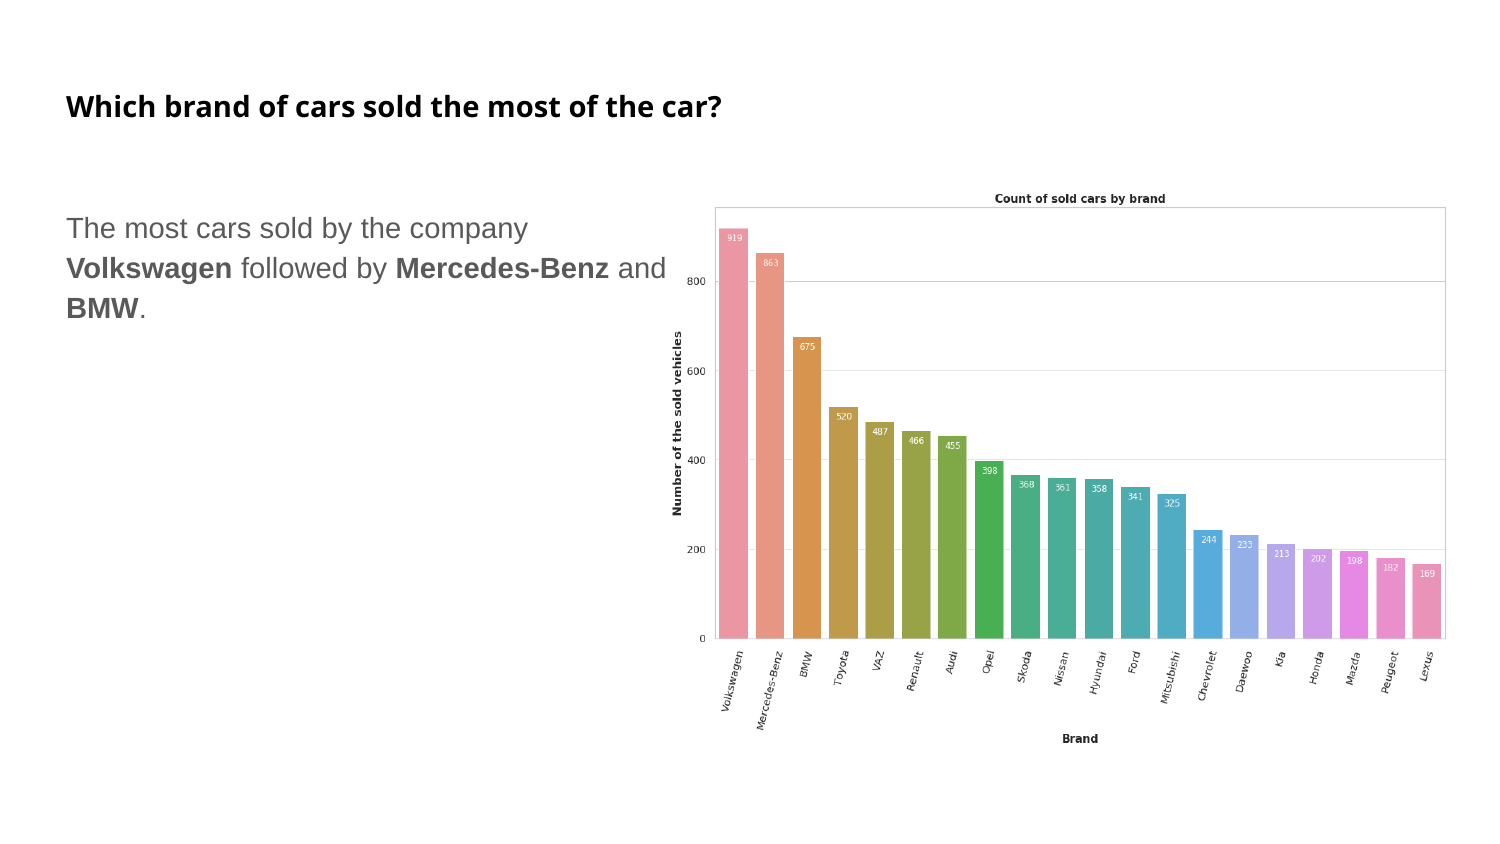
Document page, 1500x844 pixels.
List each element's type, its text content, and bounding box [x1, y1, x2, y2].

picture [668, 188, 1450, 750]
list The most cars sold by the company Volkswagen followed by Mercedes-Benz and BMW. [51, 189, 666, 750]
title Which brand of cars sold the most of the car? [51, 72, 1449, 167]
